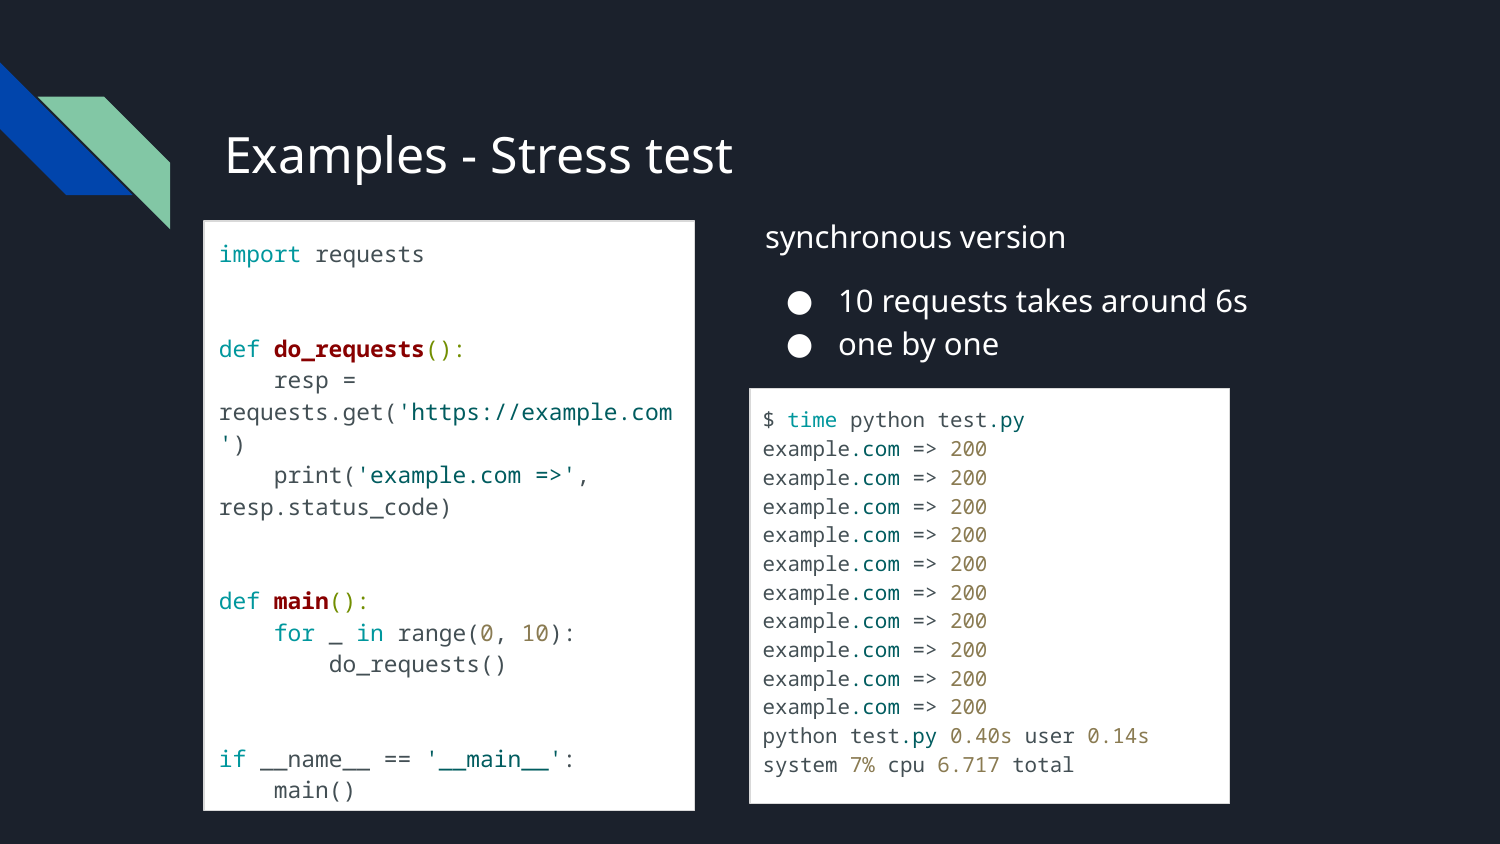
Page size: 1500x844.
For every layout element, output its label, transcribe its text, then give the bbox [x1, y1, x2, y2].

list synchronous version 10 requests takes around 6s one by one [750, 197, 1270, 389]
title Examples - Stress test [209, 108, 1364, 215]
text_box $ time python test.py example.com => 200 example.com => 200 example.com => 200 example.com => 200 example.com => 200 example.com => 200 example.com => 200 example.com => 200 example.com => 200 example.com => 200 python test.py 0.40s user 0.14s system 7% cpu 6.717 total [747, 388, 1233, 792]
text_box import requests def do_requests(): resp = requests.get('https://example.com') print('example.com =>', resp.status_code) def main(): for _ in range(0, 10): do_requests() if __name__ == '__main__': main() [203, 220, 695, 819]
text_box [750, 792, 1230, 804]
